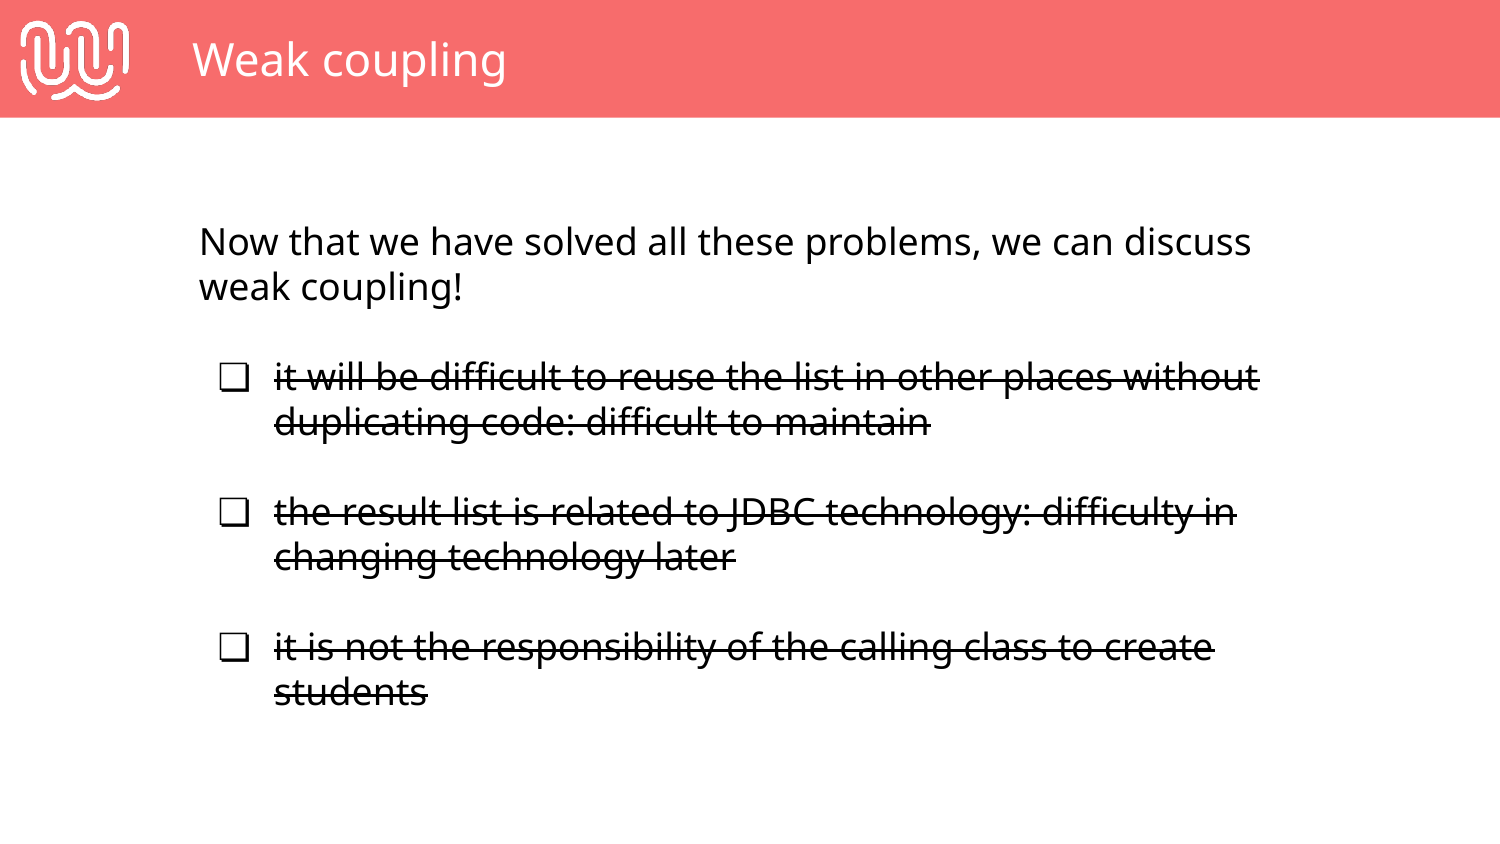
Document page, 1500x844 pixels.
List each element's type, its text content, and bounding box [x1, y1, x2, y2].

title Weak coupling [192, 0, 1267, 118]
picture [20, 20, 134, 101]
text_box Now that we have solved all these problems, we can discuss weak coupling! it will be difficult to reuse the list in other places without duplicating code: difficult to maintain the result list is related to JDBC technology: difficulty in changing technology later it is not the responsibility of the calling class to create students [183, 203, 1316, 799]
